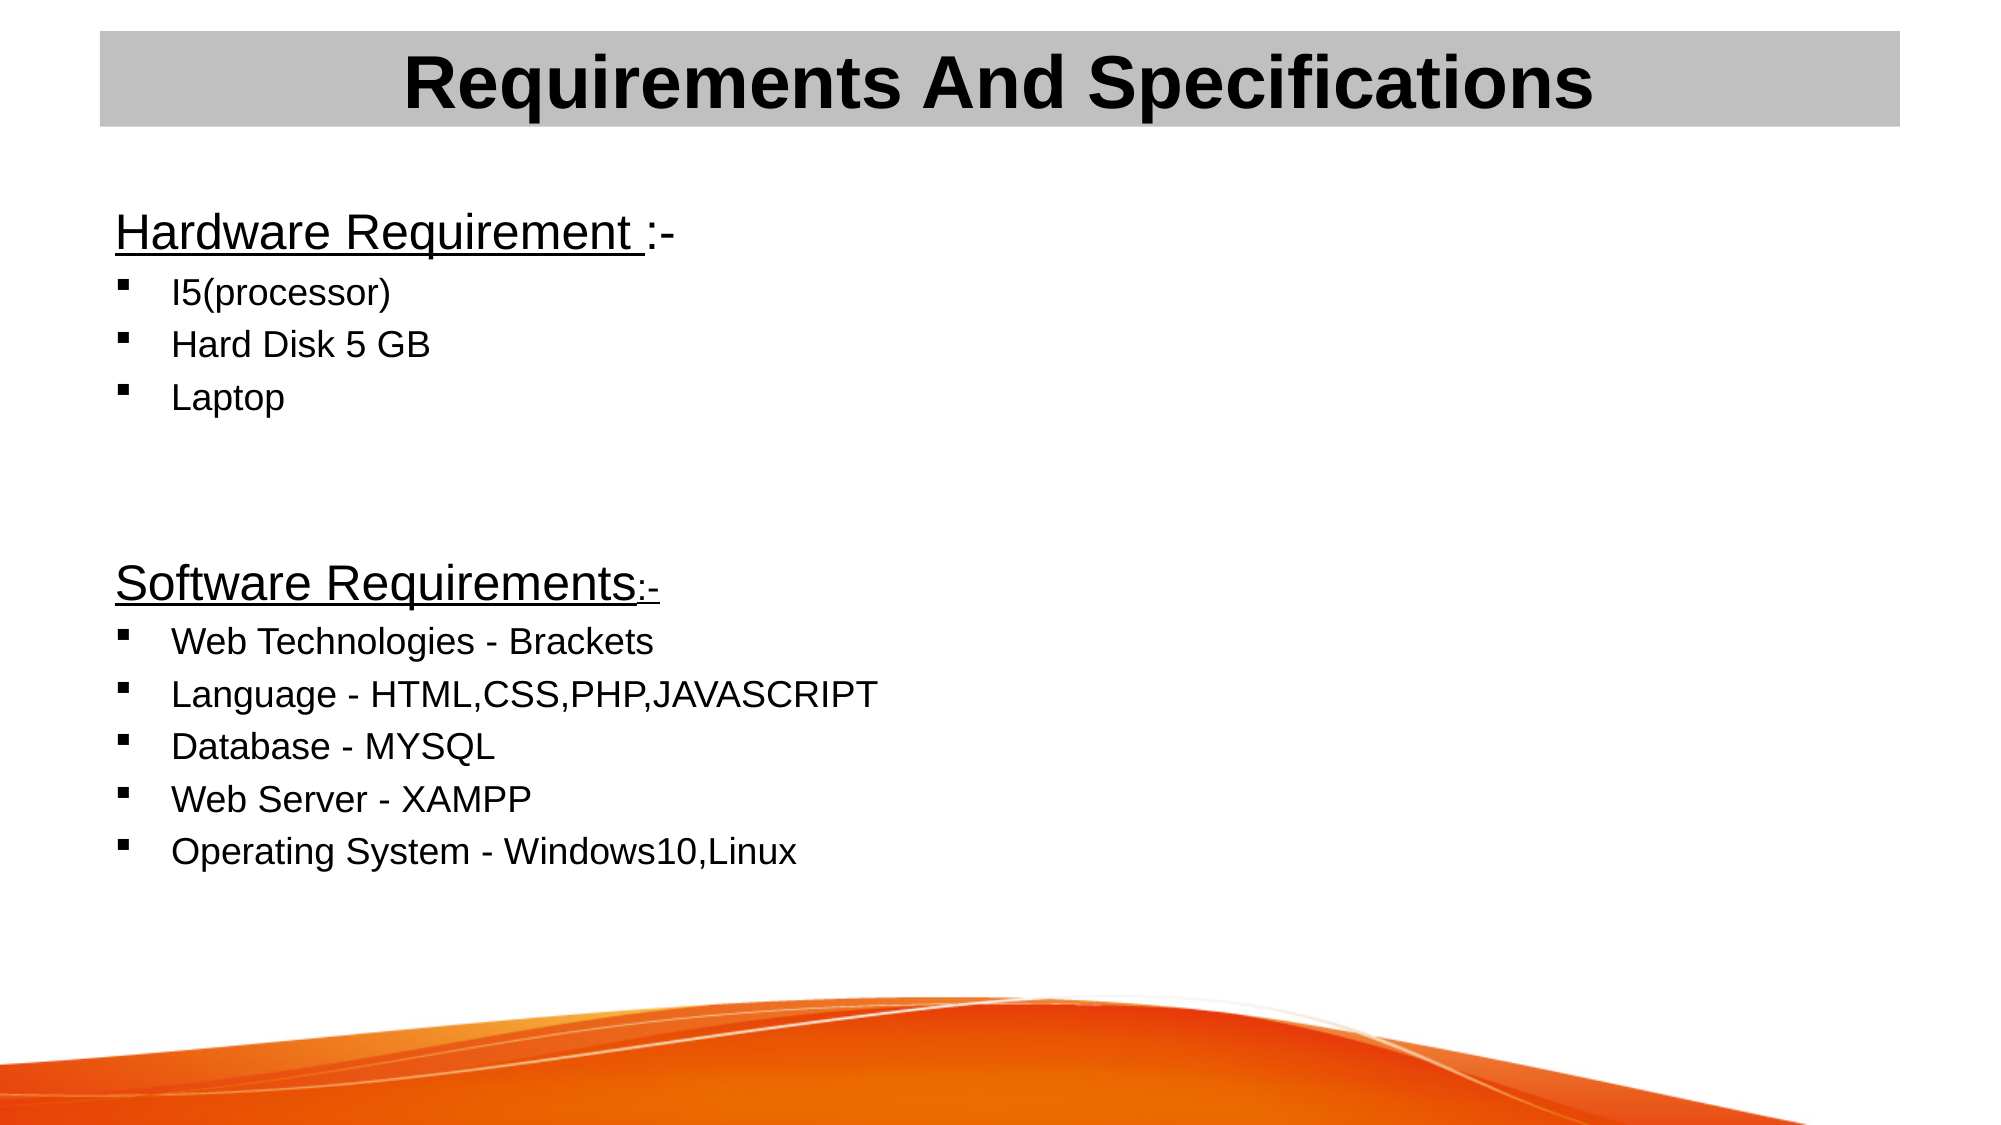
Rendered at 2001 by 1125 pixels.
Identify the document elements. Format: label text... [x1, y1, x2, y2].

list Hardware Requirement :- I5(processor) Hard Disk 5 GB Laptop Software Requirements:- Web Technologies - Brackets Language - HTML,CSS,PHP,JAVASCRIPT Database - MYSQL Web Server - XAMPP Operating System - Windows10,Linux [99, 192, 1901, 1006]
picture [0, 0, 2000, 1125]
title Requirements And Specifications [99, 30, 1901, 127]
